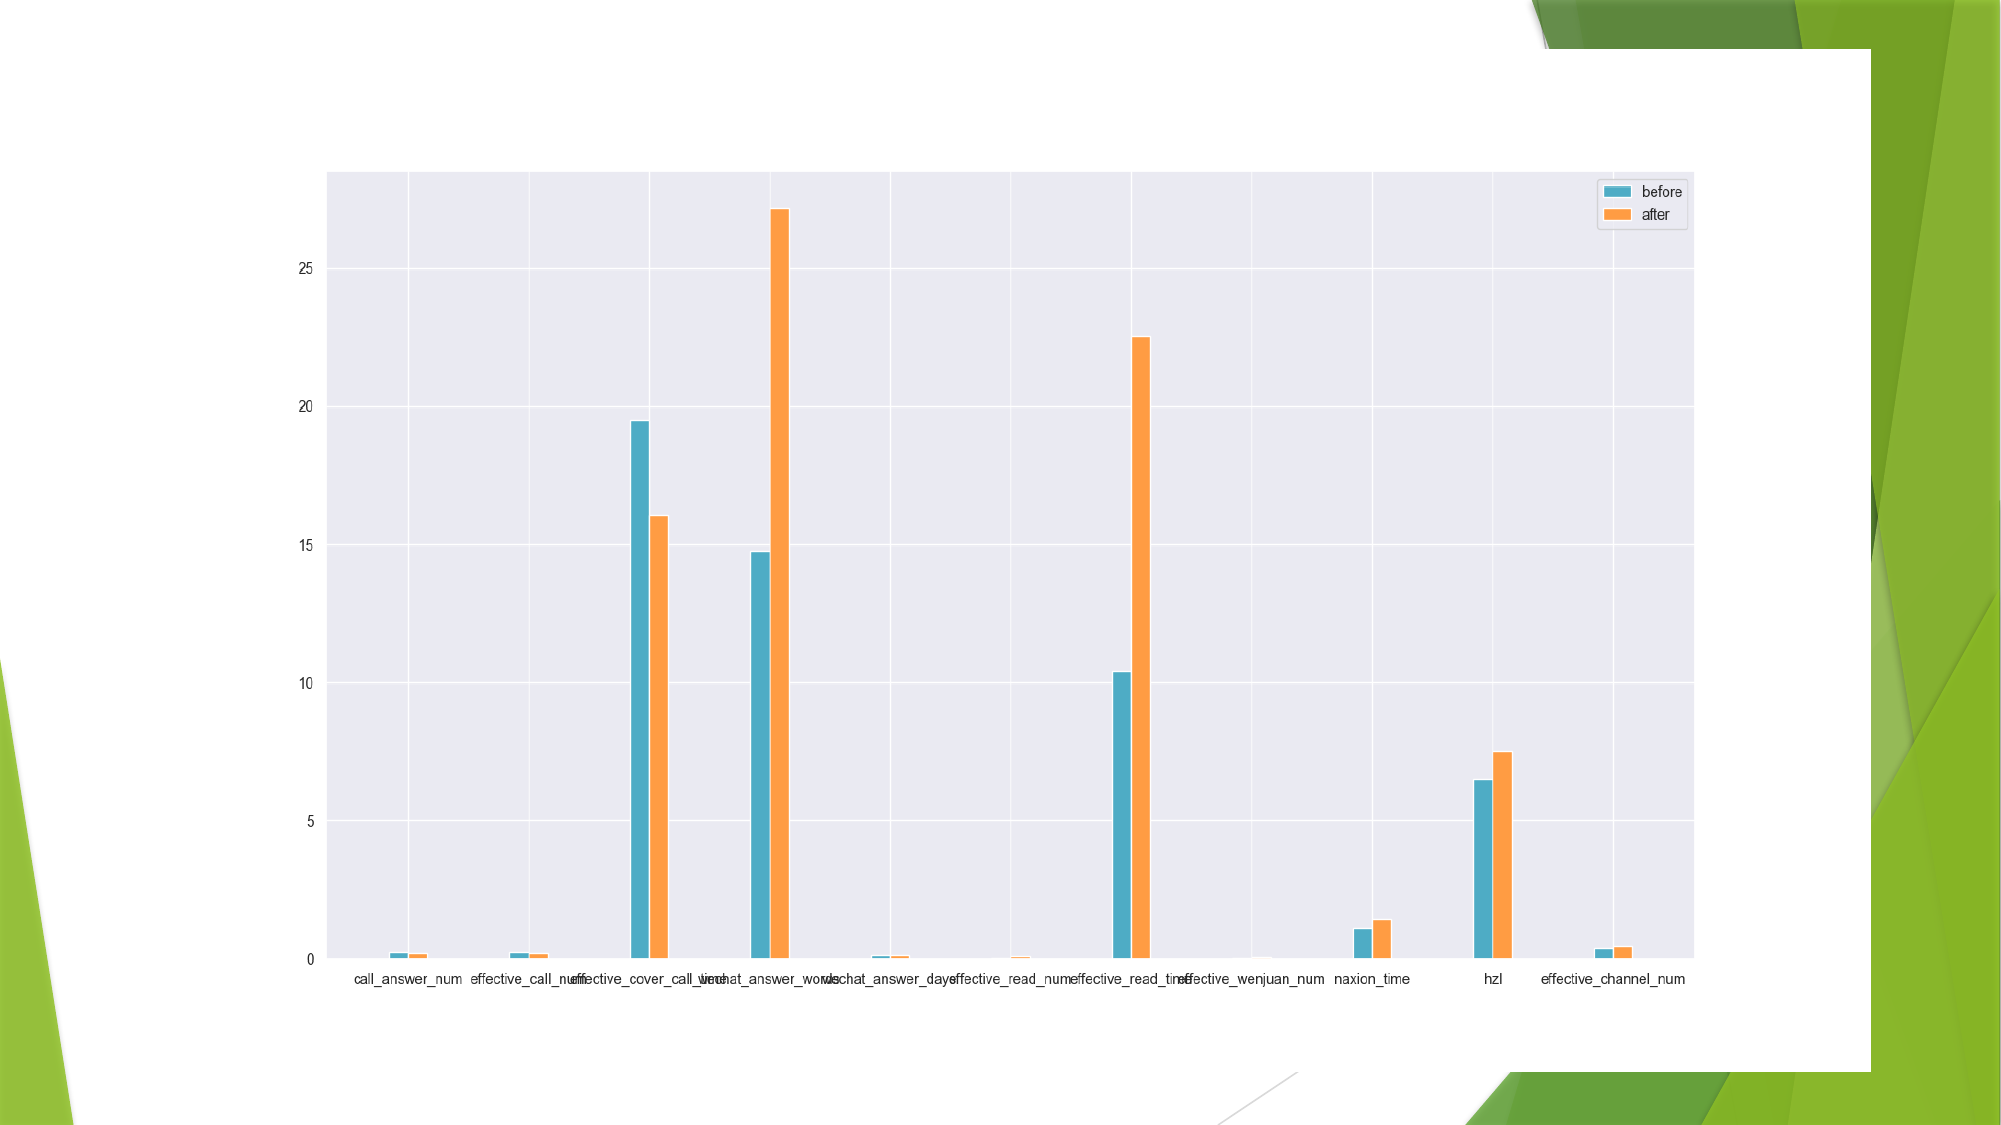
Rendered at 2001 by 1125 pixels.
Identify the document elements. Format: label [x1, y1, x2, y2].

picture [104, 48, 1872, 1073]
